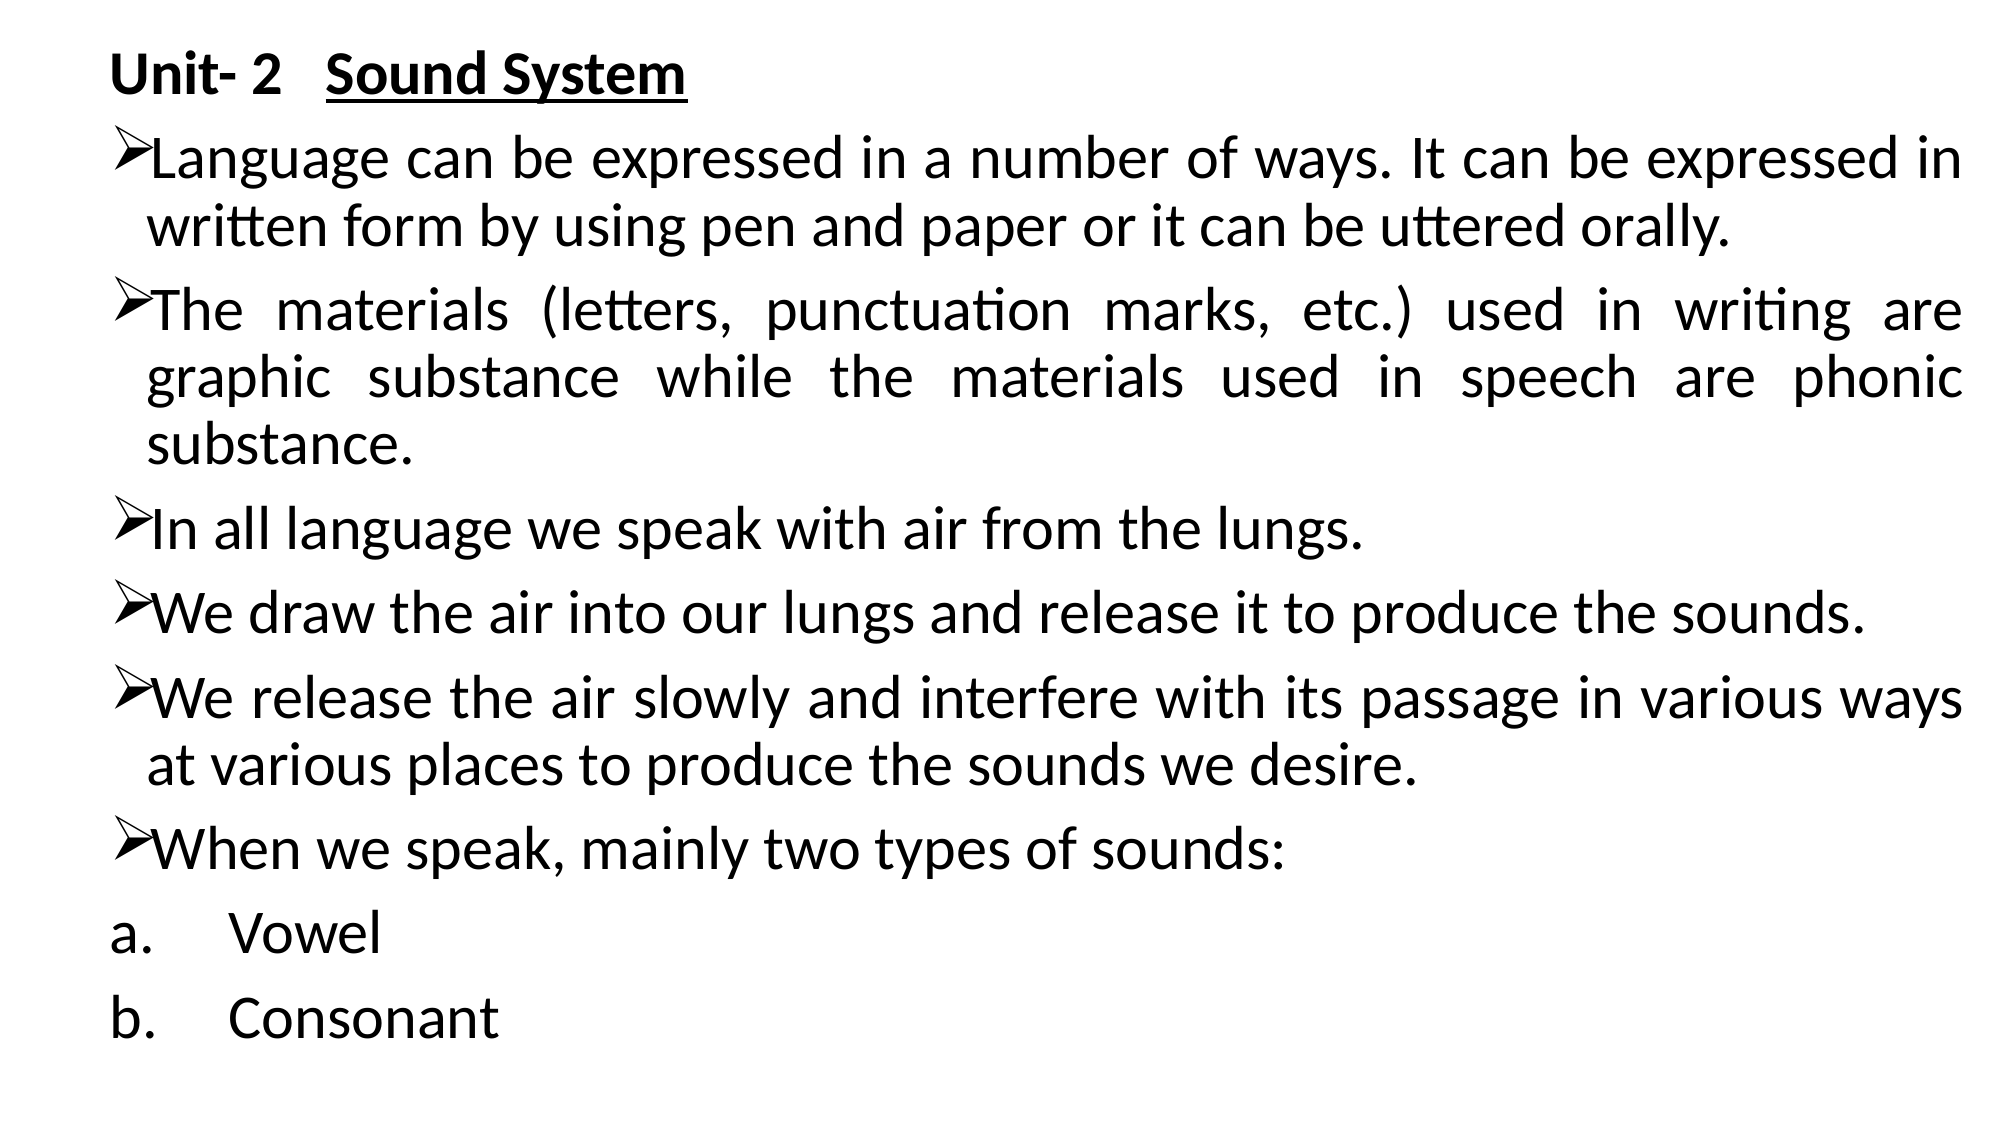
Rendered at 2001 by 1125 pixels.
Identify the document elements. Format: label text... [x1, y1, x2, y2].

list Unit- 2 Sound System Language can be expressed in a number of ways. It can be expressed in written form by using pen and paper or it can be uttered orally. The materials (letters, punctuation marks, etc.) used in writing are graphic substance while the materials used in speech are phonic substance. In all language we speak with air from the lungs. We draw the air into our lungs and release it to produce the sounds. We release the air slowly and interfere with its passage in various ways at various places to produce the sounds we desire. When we speak, mainly two types of sounds: Vowel Consonant [94, 33, 1981, 1073]
